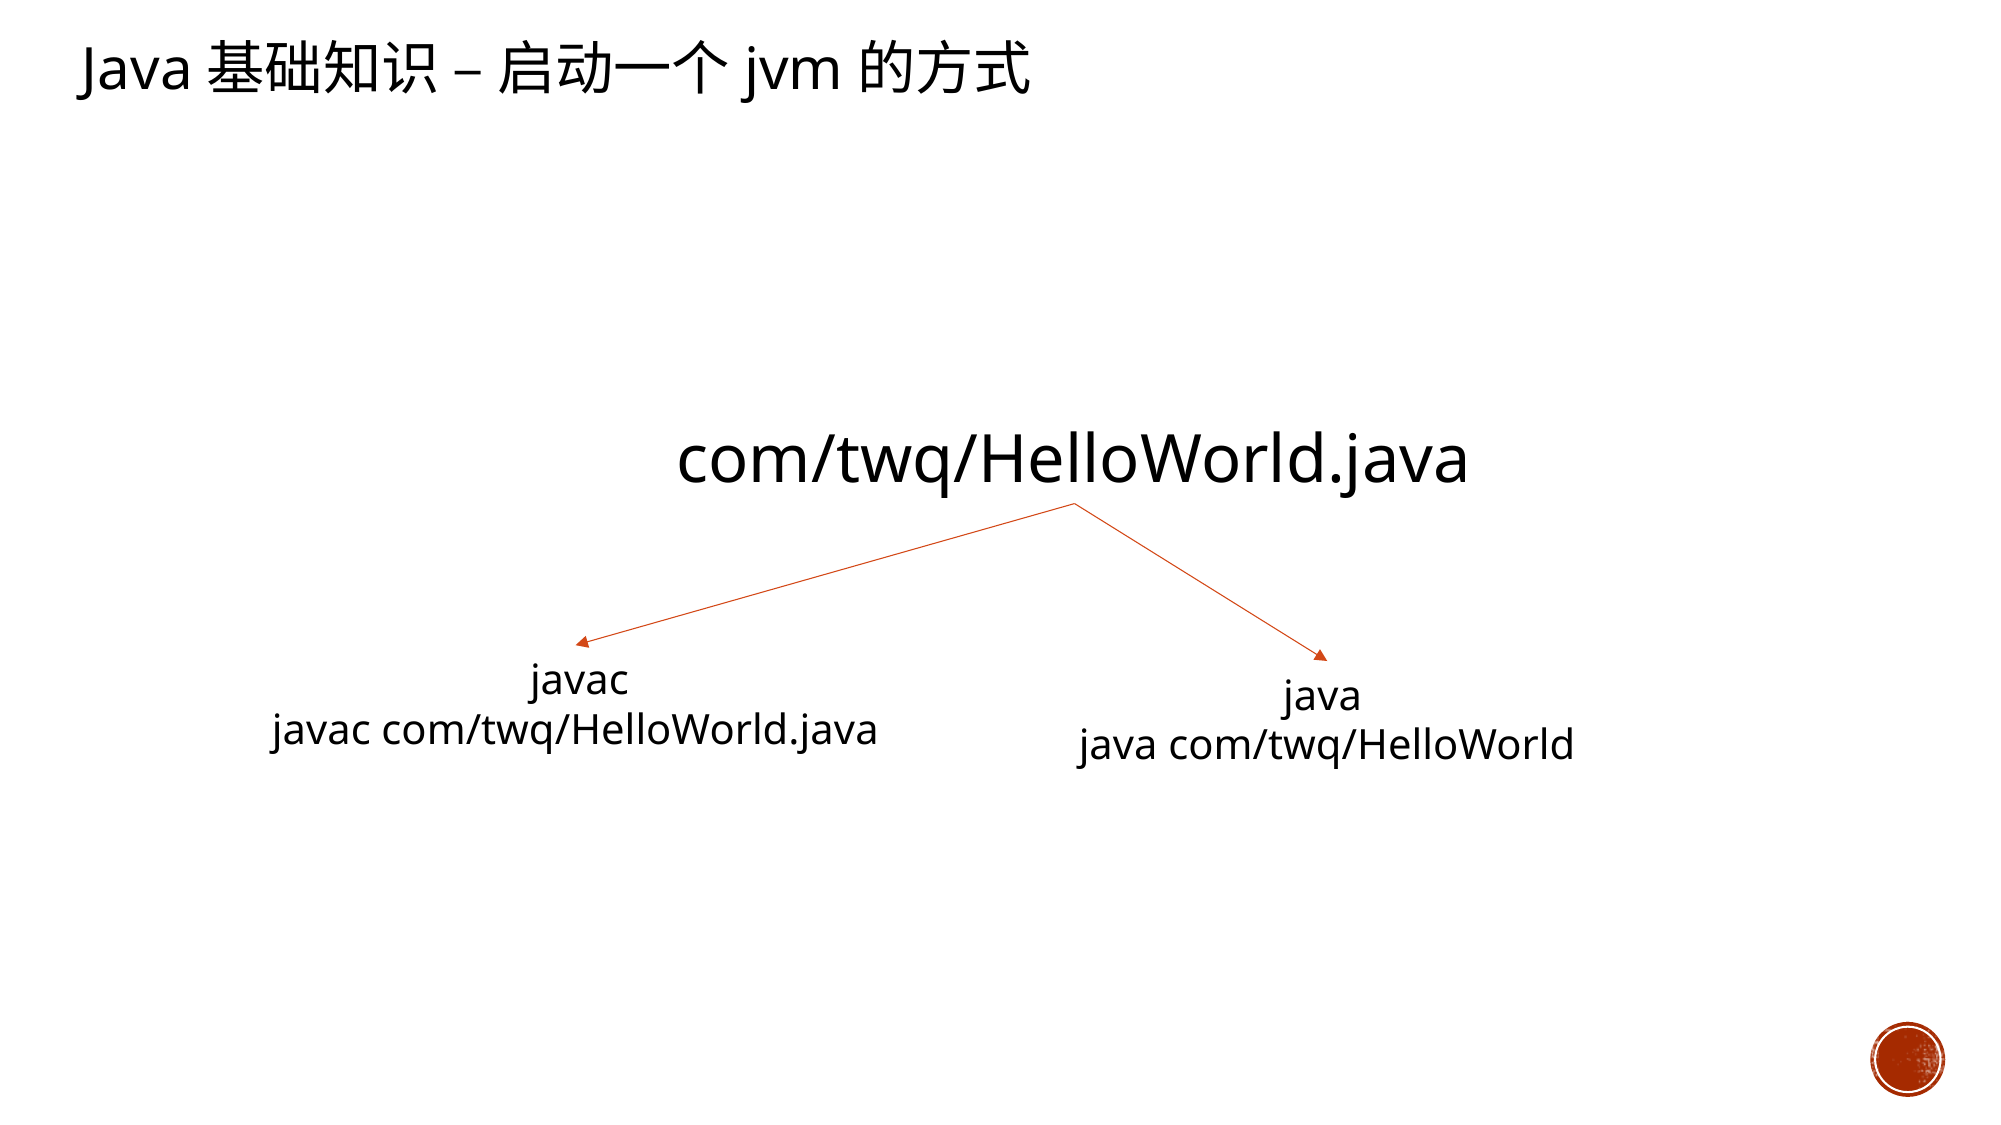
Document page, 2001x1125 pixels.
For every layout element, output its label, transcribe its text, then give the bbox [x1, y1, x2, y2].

text_box com/twq/HelloWorld.java [661, 408, 1488, 504]
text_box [1078, 508, 1324, 658]
text_box java java com/twq/HelloWorld [1063, 660, 1591, 776]
text_box javac javac com/twq/HelloWorld.java [257, 645, 894, 760]
text_box Java基础知识 – 启动一个jvm的方式 [67, 23, 1047, 109]
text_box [579, 507, 1074, 644]
